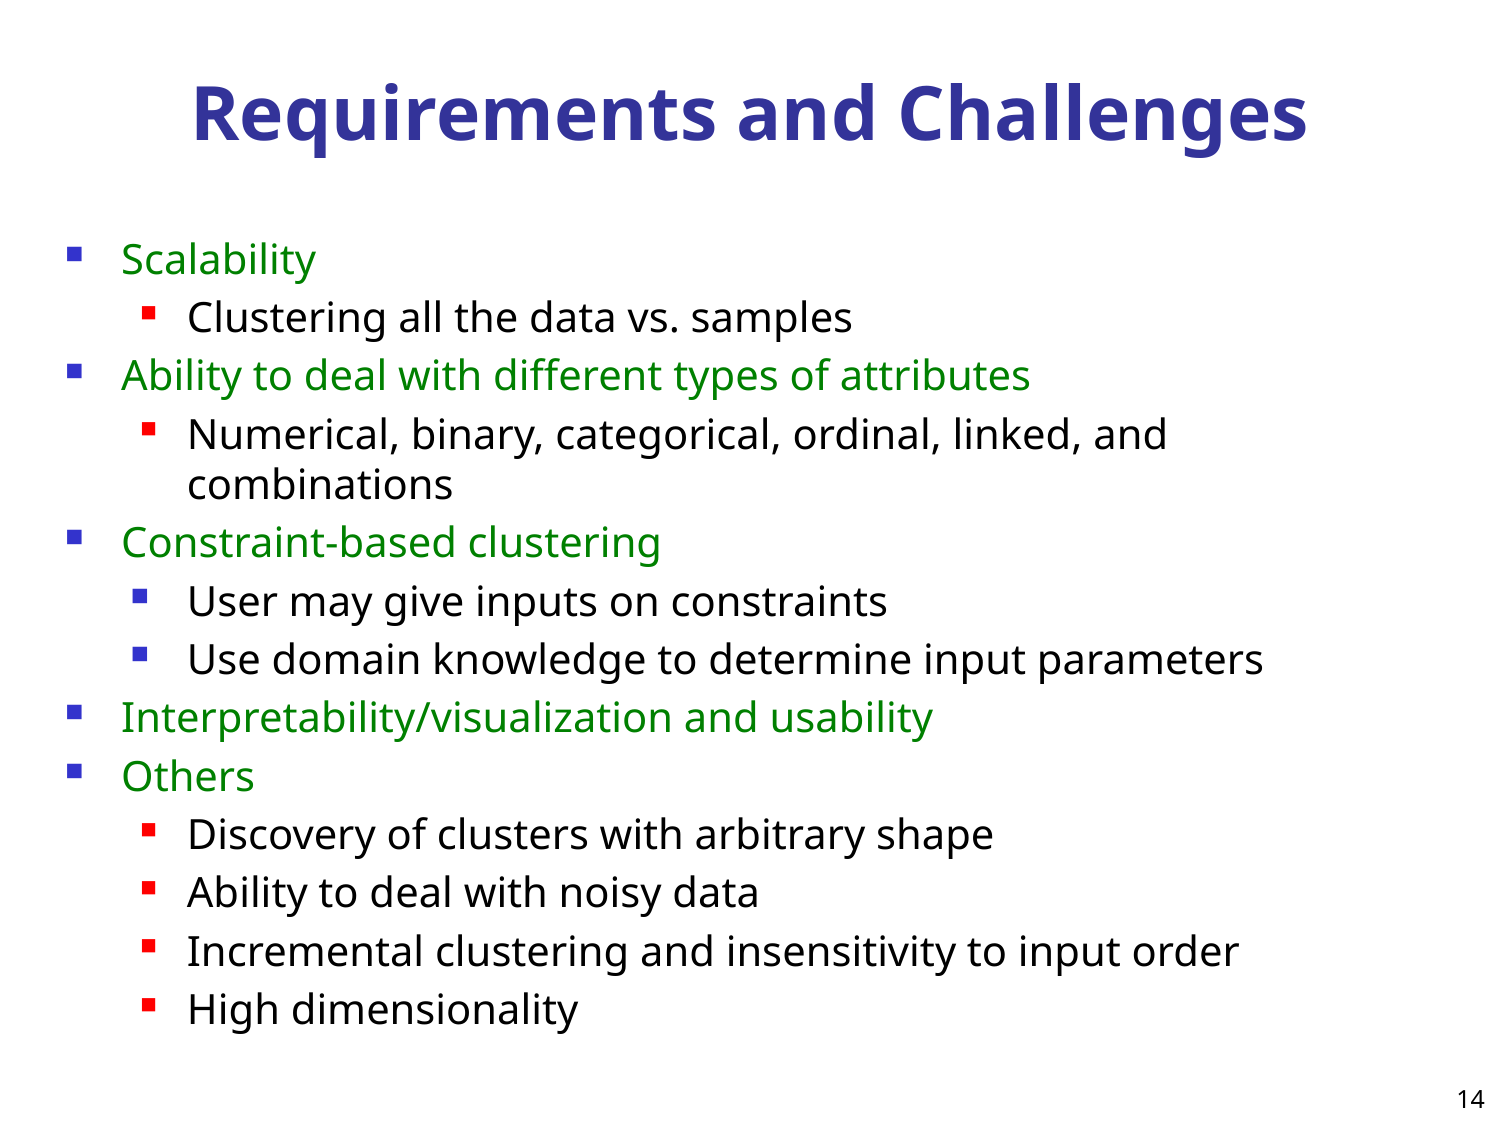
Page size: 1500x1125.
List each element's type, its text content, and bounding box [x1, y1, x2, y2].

slide_number 14 [1187, 1062, 1500, 1125]
list Scalability Clustering all the data vs. samples Ability to deal with different types of attributes Numerical, binary, categorical, ordinal, linked, and combinations Constraint-based clustering User may give inputs on constraints Use domain knowledge to determine input parameters Interpretability/visualization and usability Others Discovery of clusters with arbitrary shape Ability to deal with noisy data Incremental clustering and insensitivity to input order High dimensionality [50, 224, 1438, 1063]
title Requirements and Challenges [0, 62, 1500, 163]
